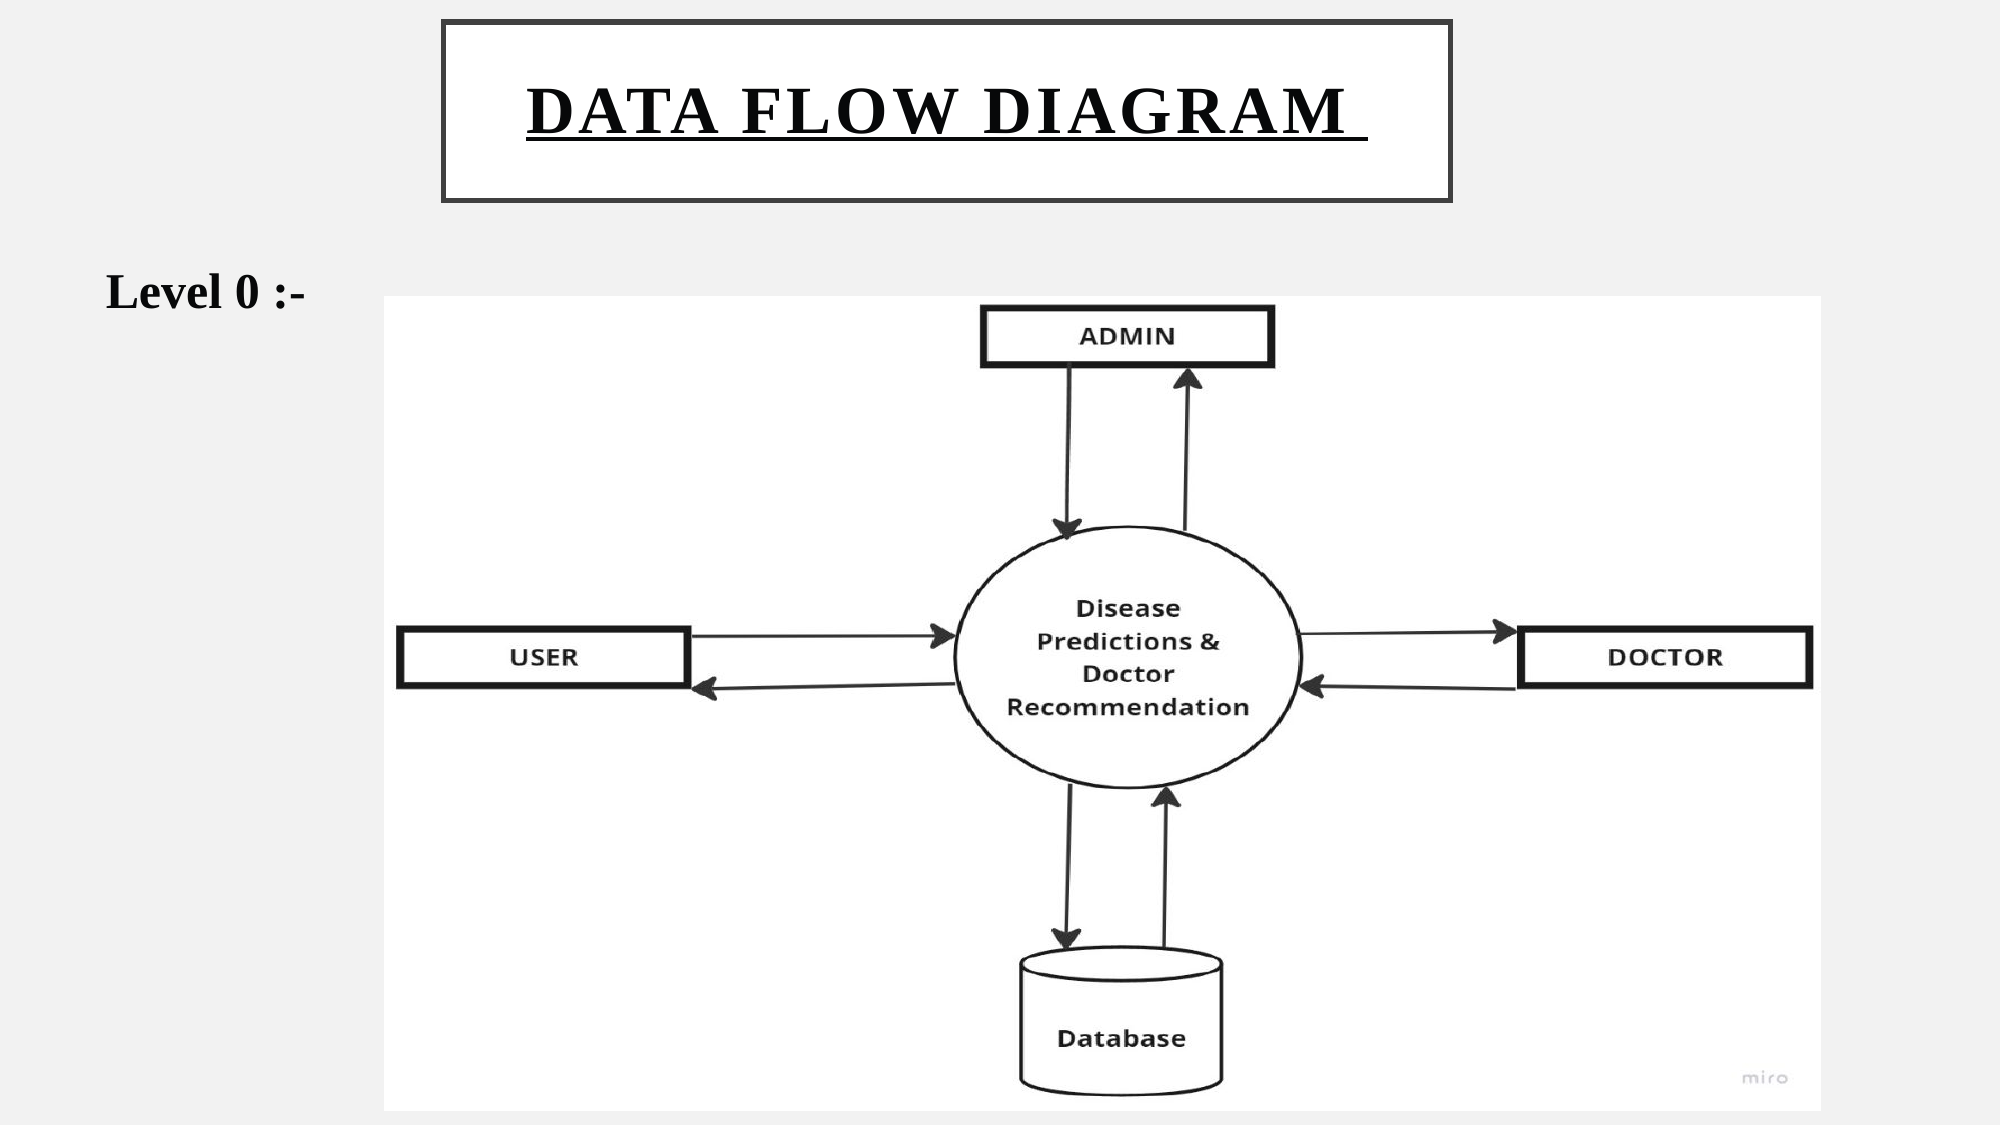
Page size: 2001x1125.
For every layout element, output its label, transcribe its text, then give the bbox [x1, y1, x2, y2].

title DATA FLOW DIAGRAM [441, 19, 1453, 203]
picture [384, 296, 1821, 1111]
list Level 0 :- [90, 250, 385, 348]
